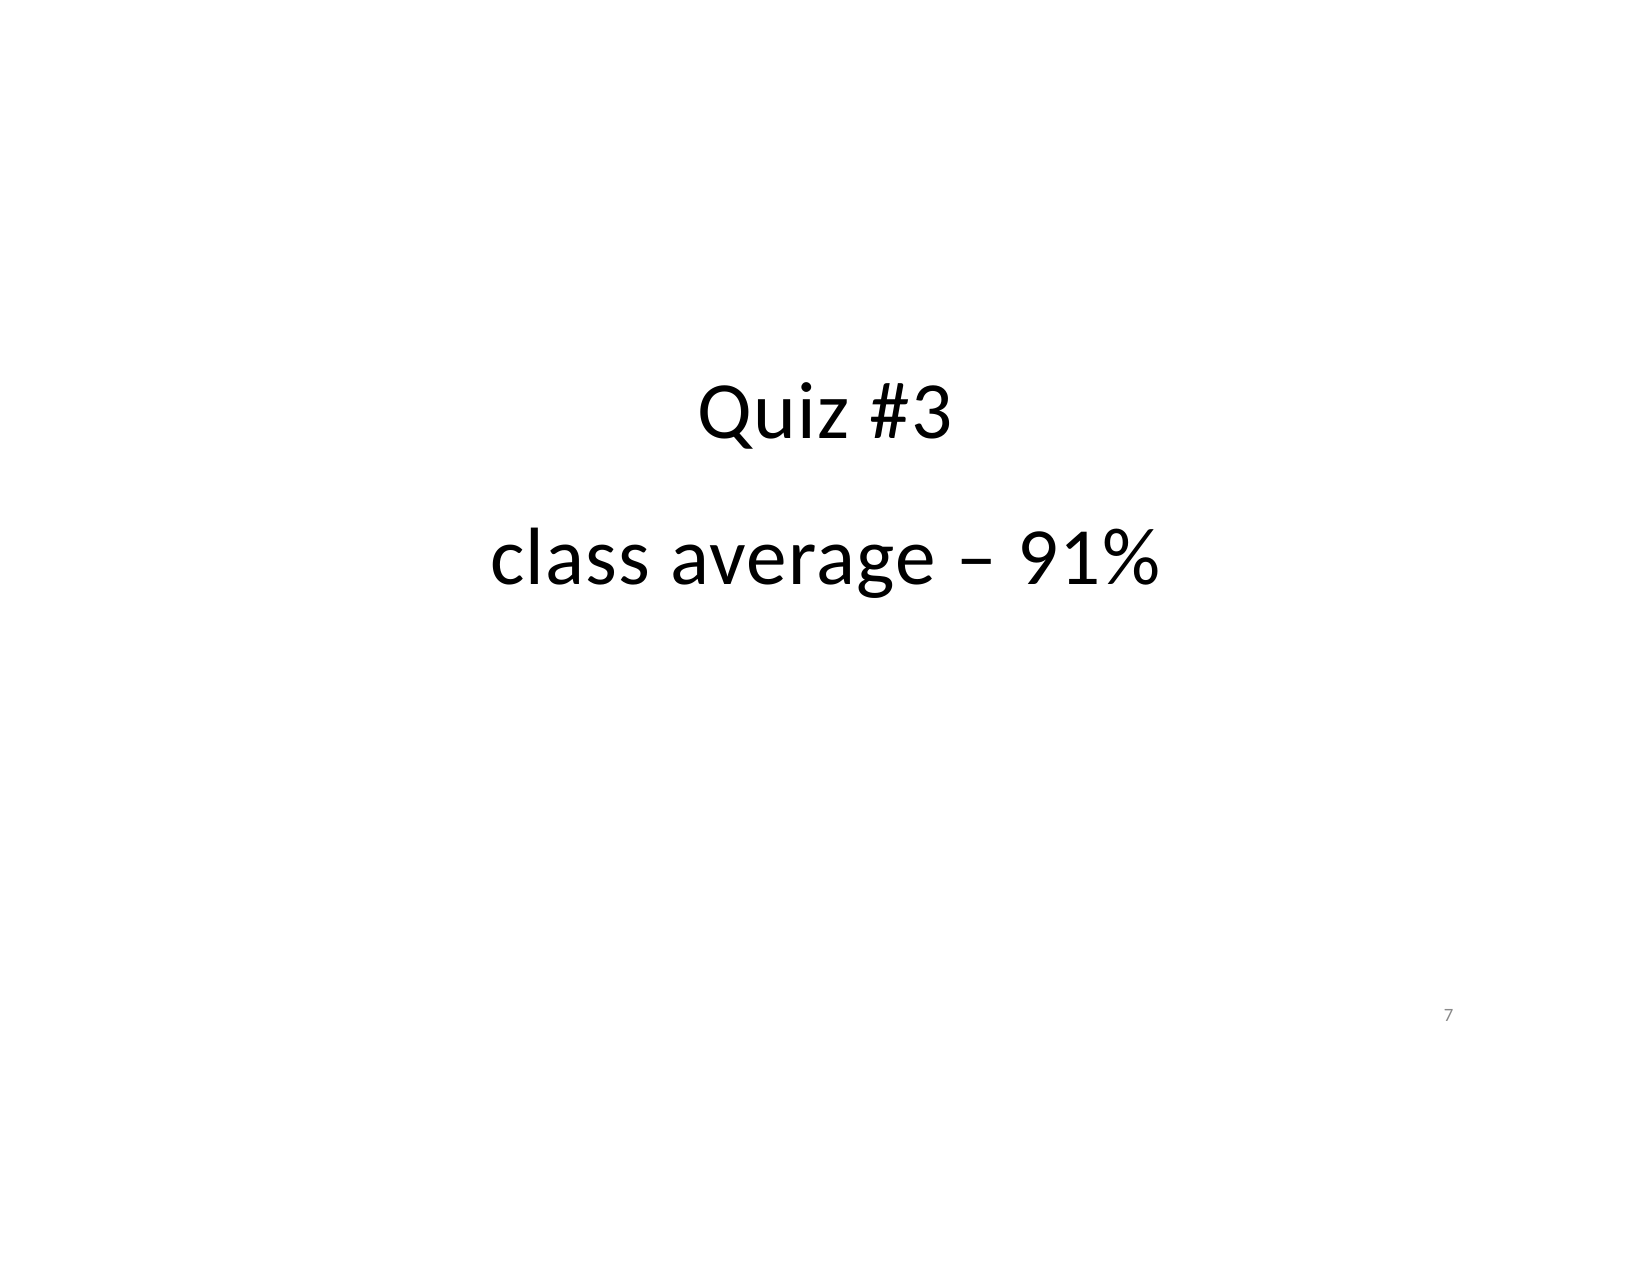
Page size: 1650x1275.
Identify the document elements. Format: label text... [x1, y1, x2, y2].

text_box 7 [1437, 1001, 1462, 1026]
title Quiz #3 class average – 91% [156, 150, 1494, 601]
